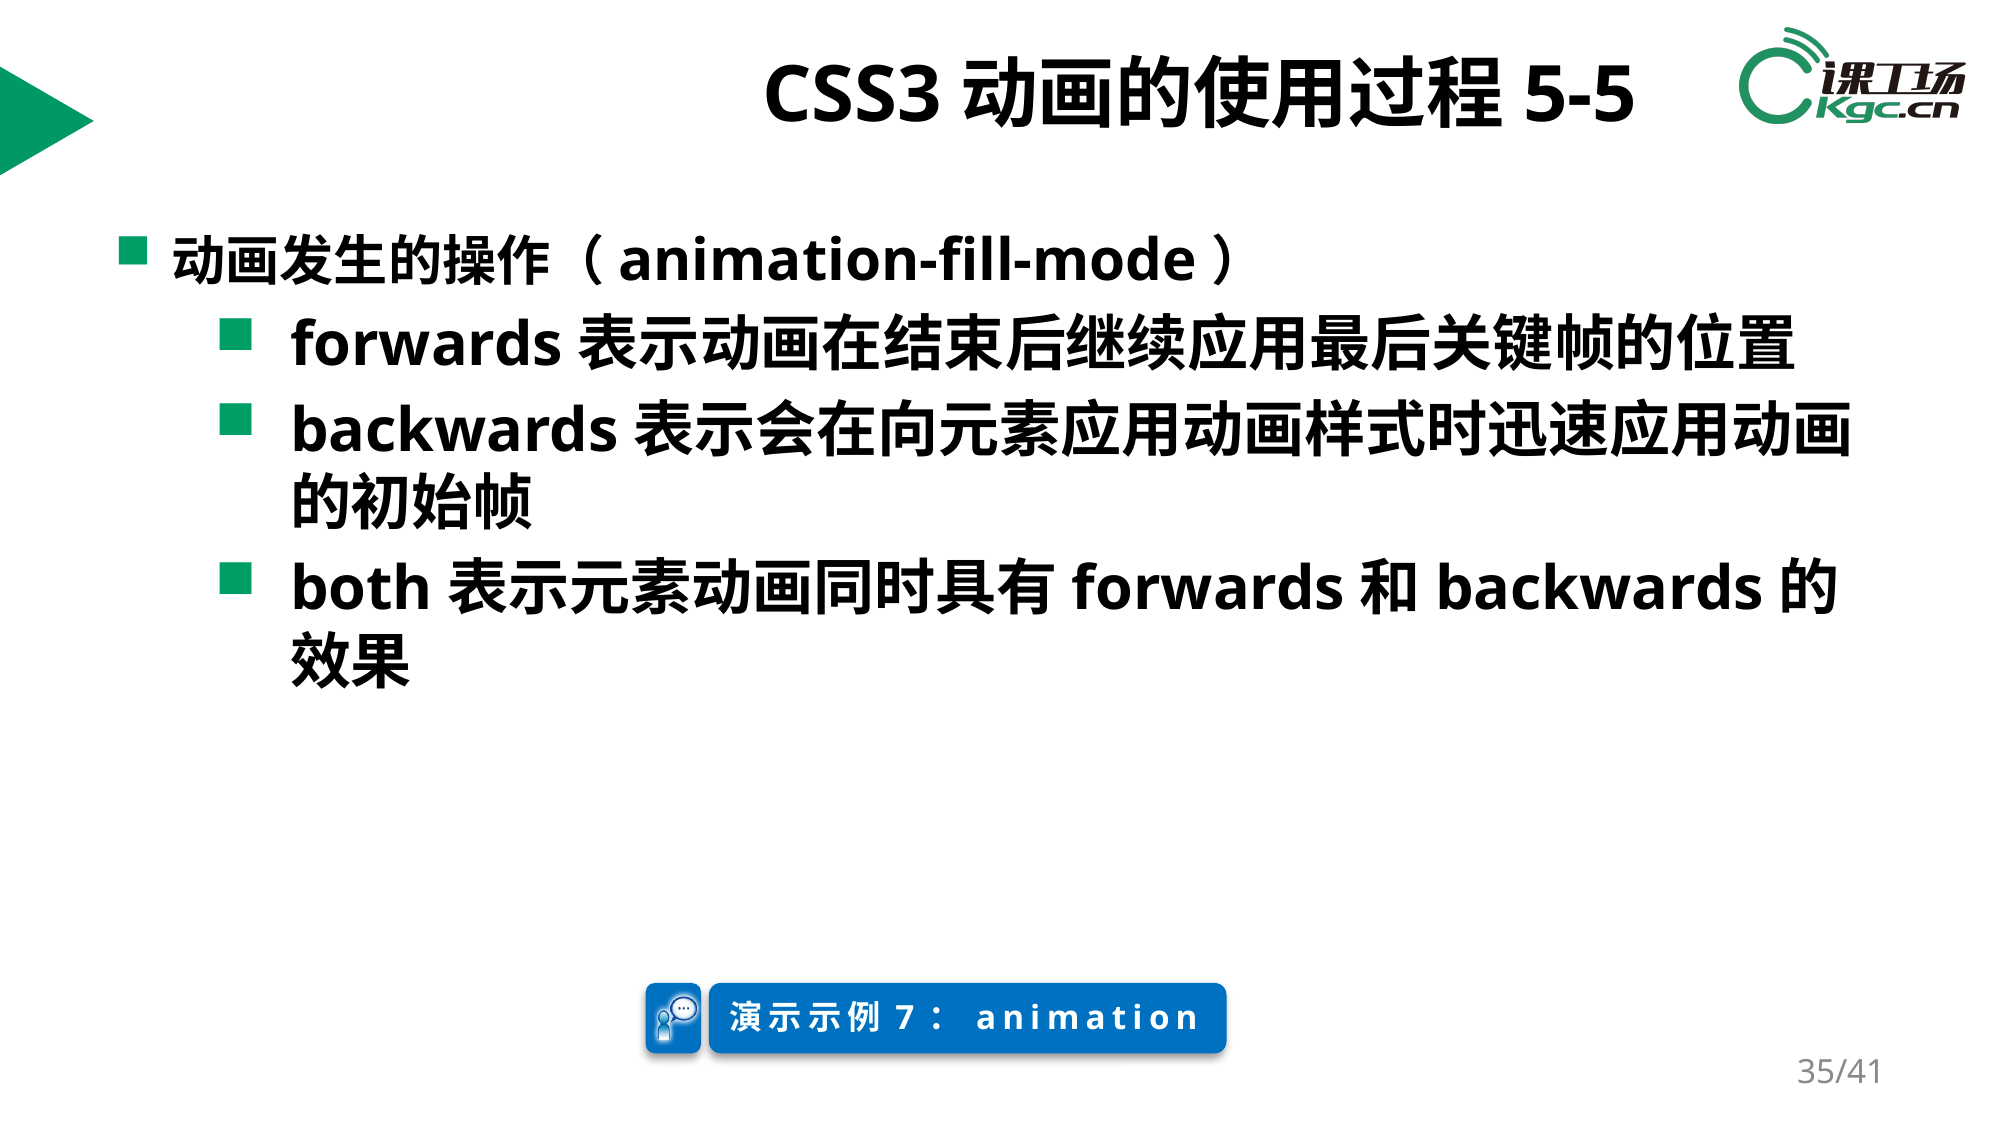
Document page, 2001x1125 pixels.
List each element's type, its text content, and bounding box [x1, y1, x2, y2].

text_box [645, 982, 1227, 1054]
title CSS3动画的使用过程5-5 [747, 46, 1721, 133]
list 动画发生的操作（animation-fill-mode） forwards表示动画在结束后继续应用最后关键帧的位置 backwards表示会在向元素应用动画样式时迅速应用动画的初始帧 both表示元素动画同时具有forwards和backwards的效果 [99, 214, 1900, 1005]
picture [1739, 27, 1966, 124]
slide_number /41 [1433, 1042, 1901, 1104]
